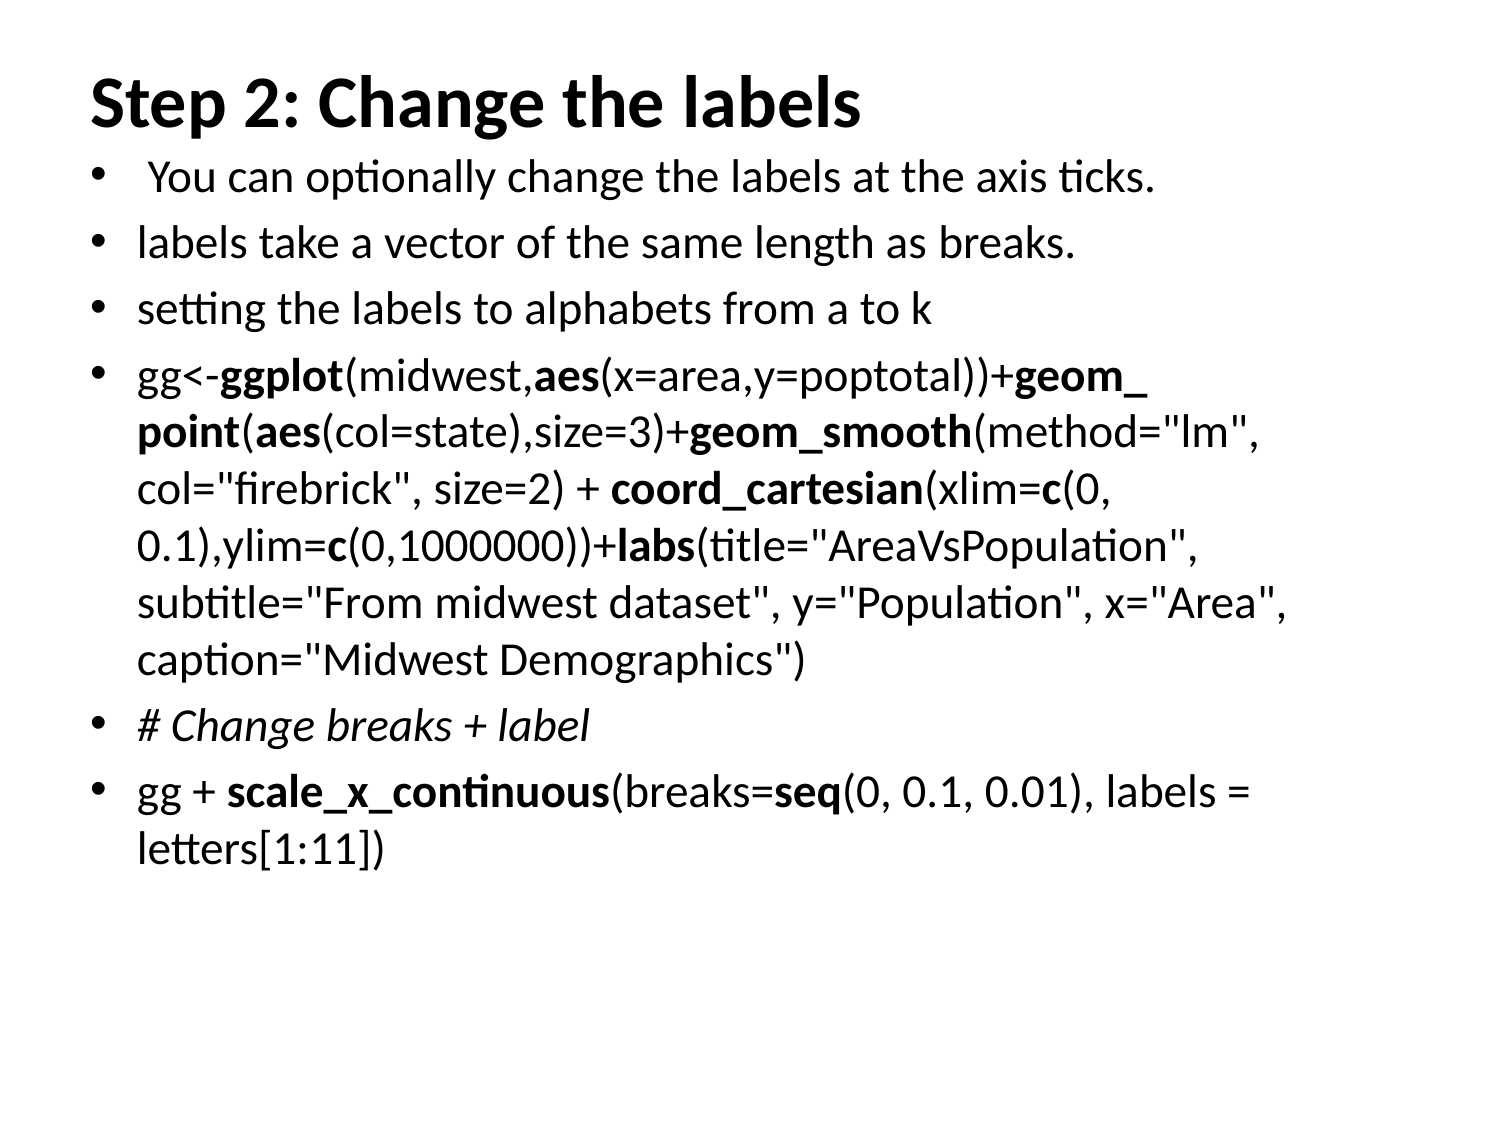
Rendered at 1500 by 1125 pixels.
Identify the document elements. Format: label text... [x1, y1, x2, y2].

title Step 2: Change the labels [75, 45, 1425, 137]
list You can optionally change the labels at the axis ticks. labels take a vector of the same length as breaks. setting the labels to alphabets from a to k gg<-ggplot(midwest,aes(x=area,y=poptotal))+geom_ point(aes(col=state),size=3)+geom_smooth(method="lm", col="firebrick", size=2) + coord_cartesian(xlim=c(0, 0.1),ylim=c(0,1000000))+labs(title="AreaVsPopulation", subtitle="From midwest dataset", y="Population", x="Area", caption="Midwest Demographics") # Change breaks + label gg + scale_x_continuous(breaks=seq(0, 0.1, 0.01), labels = letters[1:11]) [75, 137, 1425, 1005]
